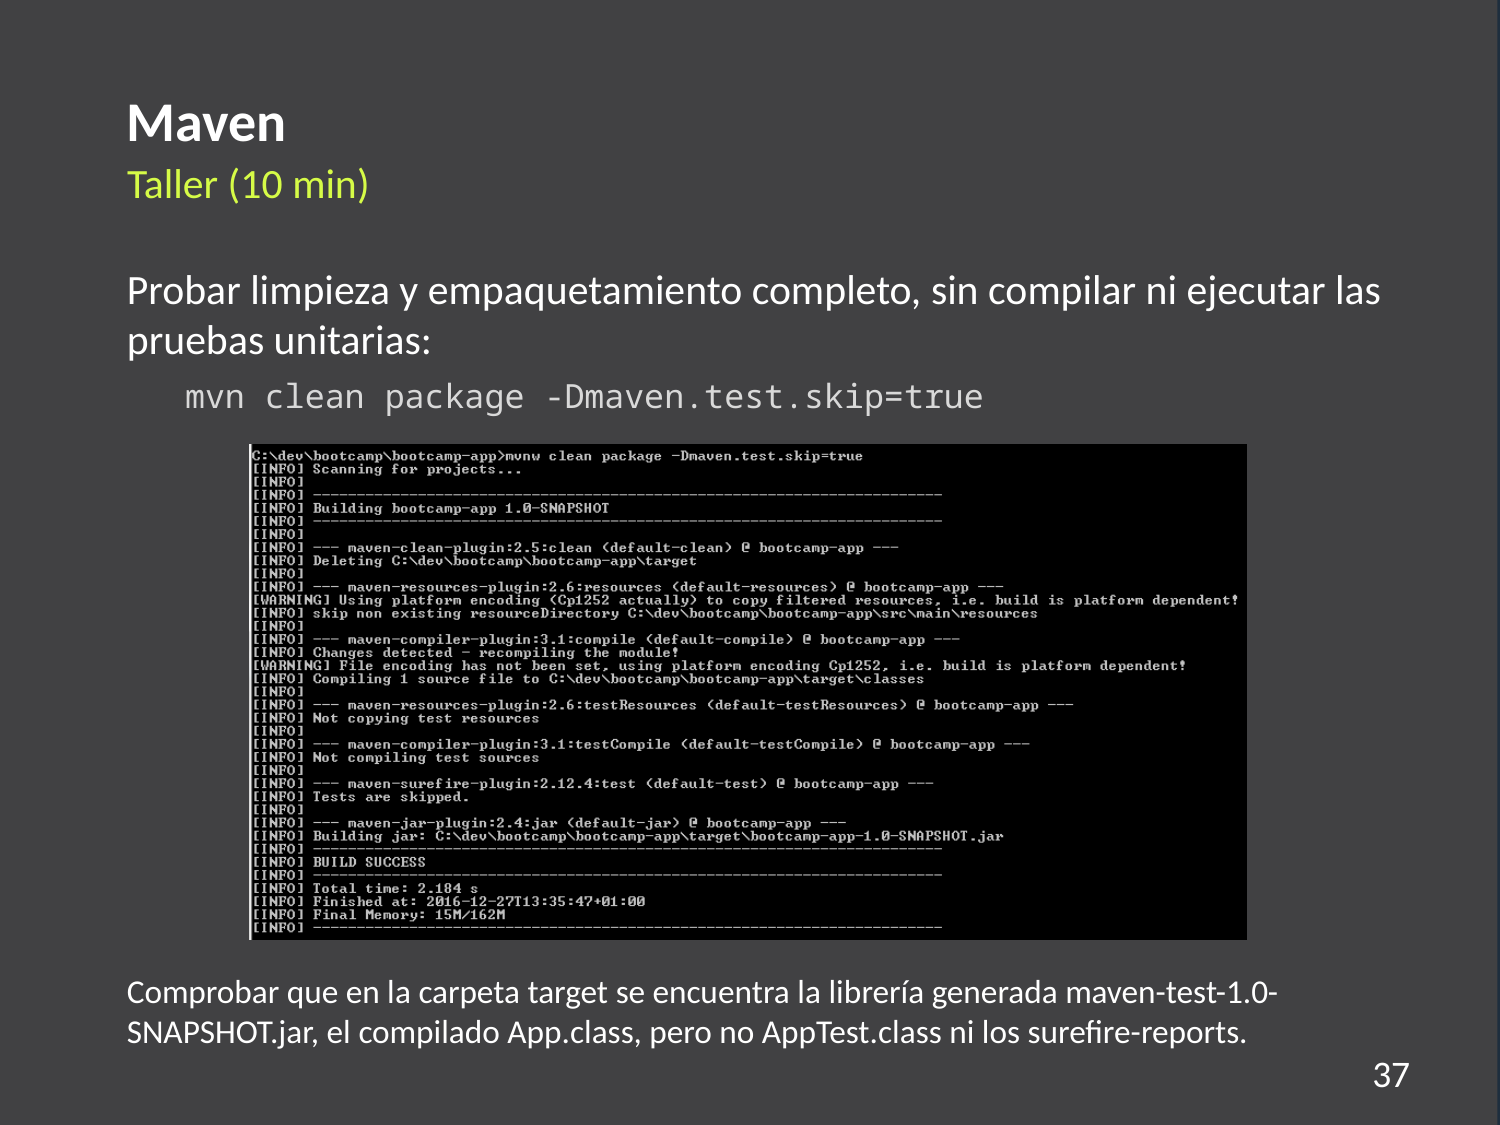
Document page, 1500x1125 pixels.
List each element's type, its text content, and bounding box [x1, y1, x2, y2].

text_box 37 [1281, 1042, 1425, 1103]
text_box Probar limpieza y empaquetamiento completo, sin compilar ni ejecutar las pruebas unitarias: mvn clean package -Dmaven.test.skip=true Comprobar que en la carpeta target se encuentra la librería generada maven-test-1.0-SNAPSHOT.jar, el compilado App.class, pero no AppTest.class ni los surefire-reports. [112, 255, 1425, 1026]
text_box Taller (10 min) [112, 148, 1425, 220]
picture [249, 444, 1247, 941]
list Maven [112, 78, 1069, 148]
